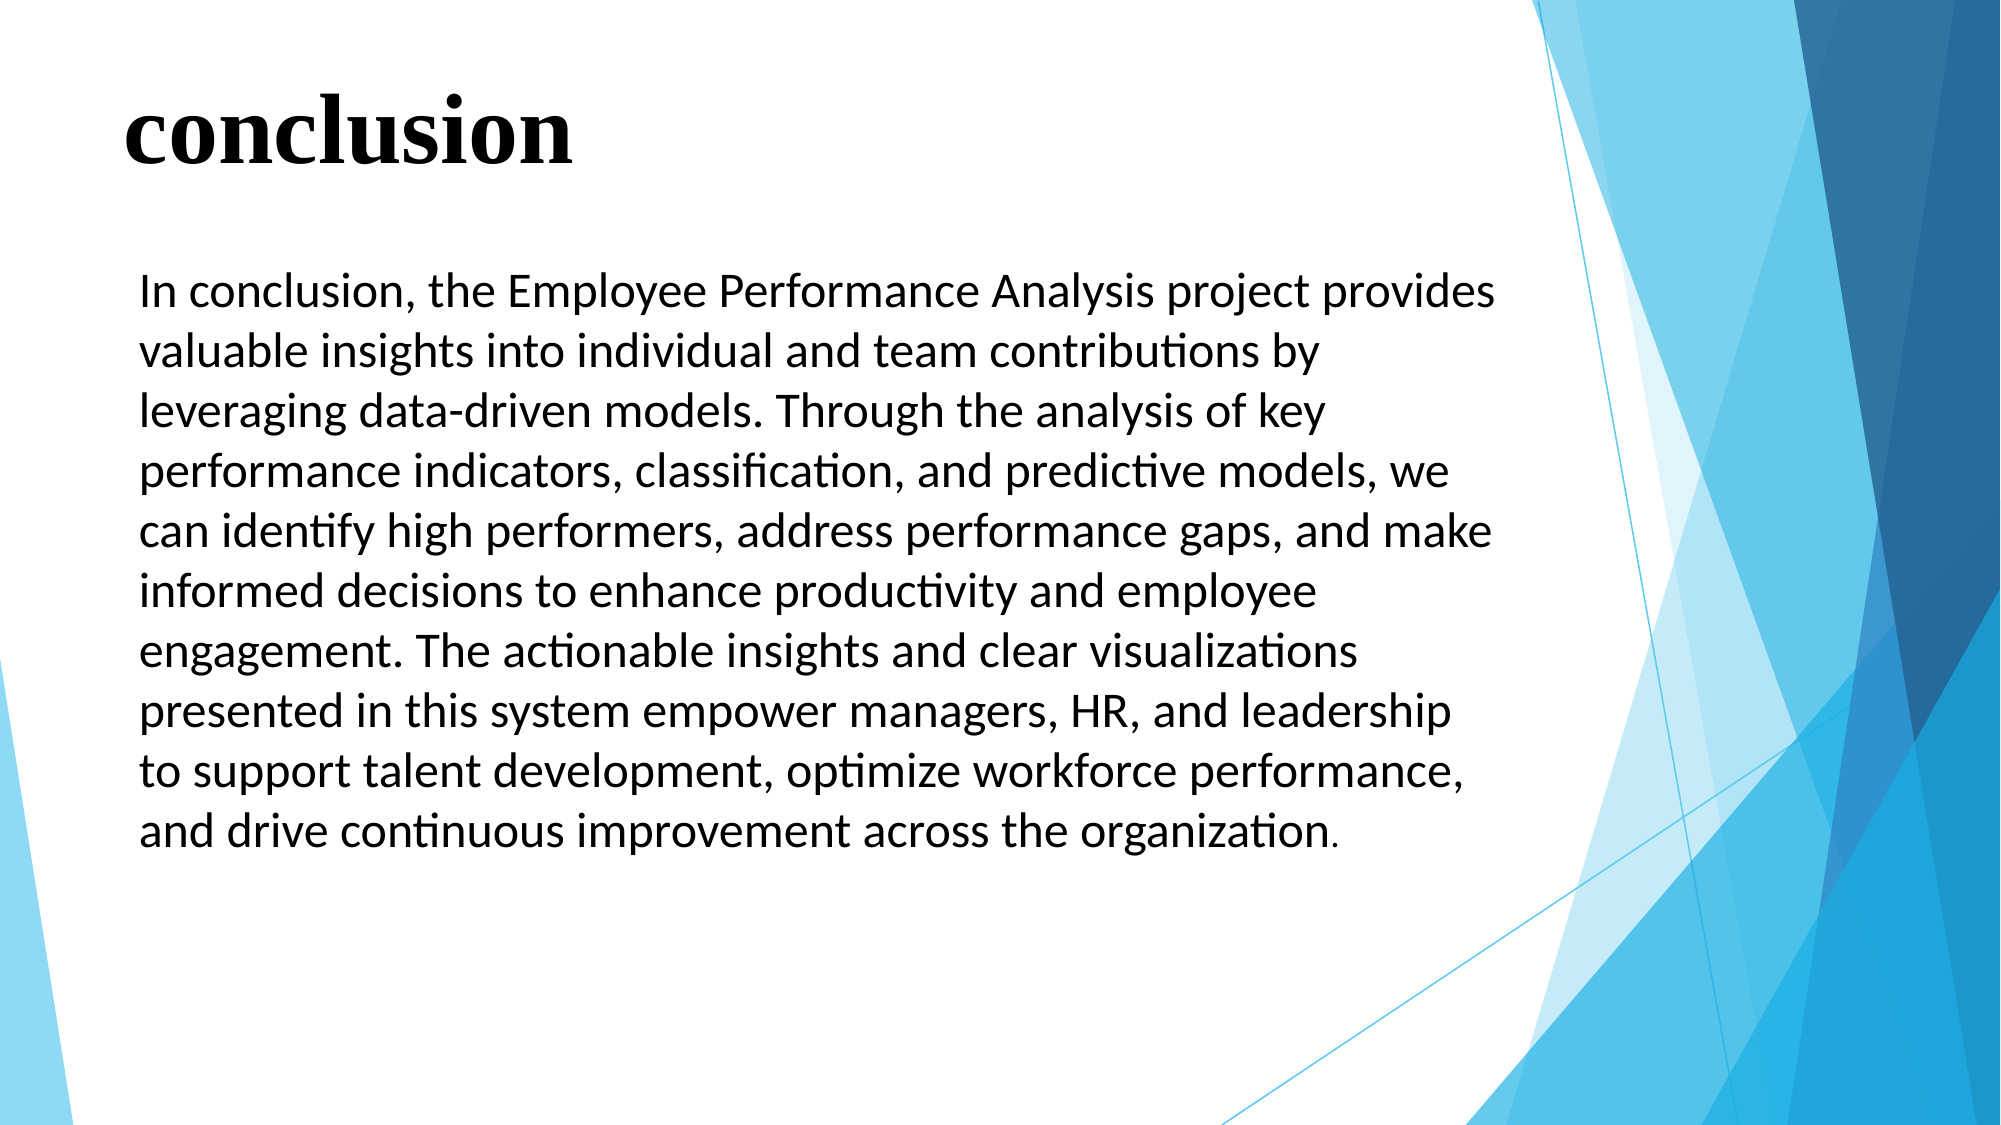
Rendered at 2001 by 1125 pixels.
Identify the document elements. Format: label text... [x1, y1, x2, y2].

text_box In conclusion, the Employee Performance Analysis project provides valuable insights into individual and team contributions by leveraging data-driven models. Through the analysis of key performance indicators, classification, and predictive models, we can identify high performers, address performance gaps, and make informed decisions to enhance productivity and employee engagement. The actionable insights and clear visualizations presented in this system empower managers, HR, and leadership to support talent development, optimize workforce performance, and drive continuous improvement across the organization. [123, 249, 1512, 865]
title conclusion [123, 63, 1877, 188]
